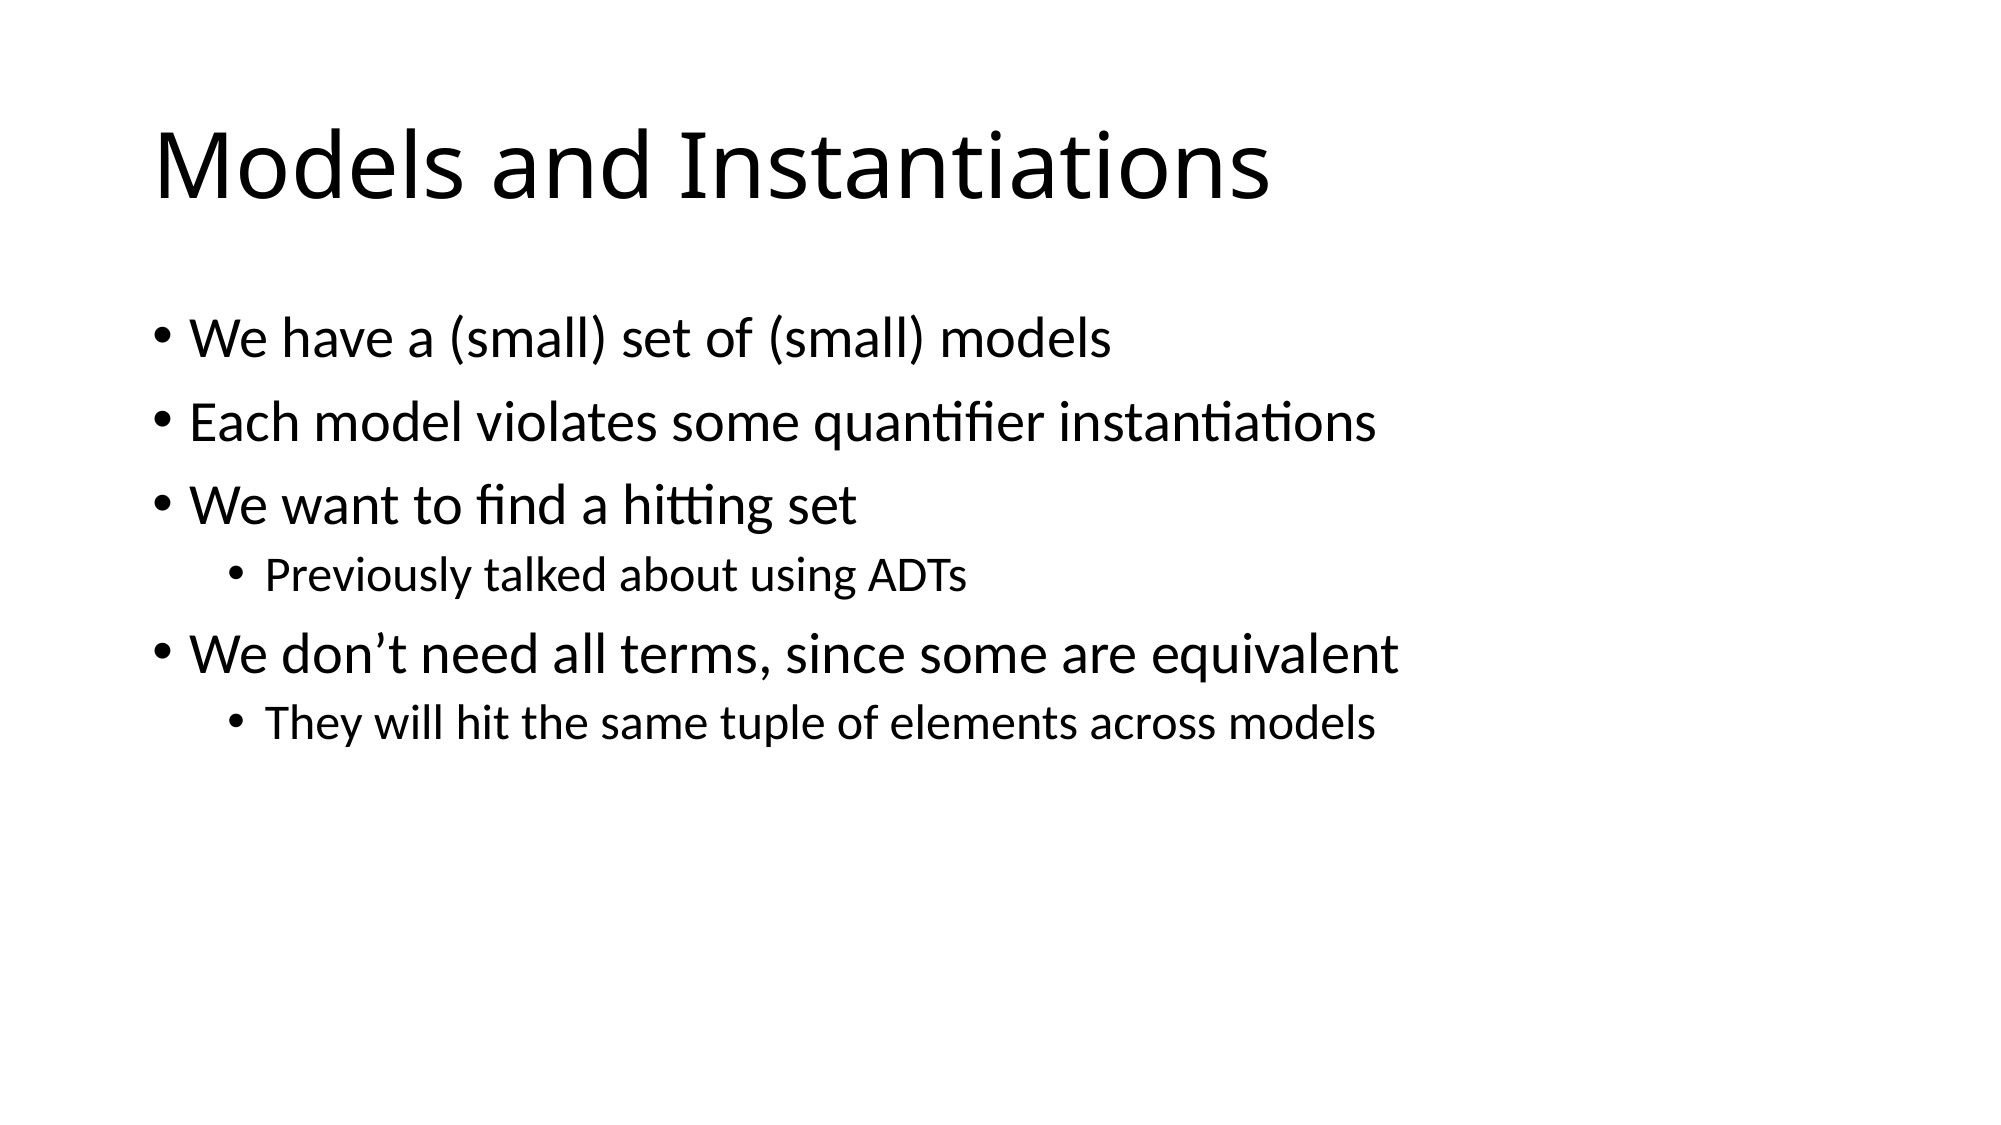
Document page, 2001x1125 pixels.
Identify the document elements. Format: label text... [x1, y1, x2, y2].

list We have a (small) set of (small) models Each model violates some quantifier instantiations We want to find a hitting set Previously talked about using ADTs We don’t need all terms, since some are equivalent They will hit the same tuple of elements across models [137, 299, 1863, 1014]
title Models and Instantiations [137, 59, 1863, 278]
